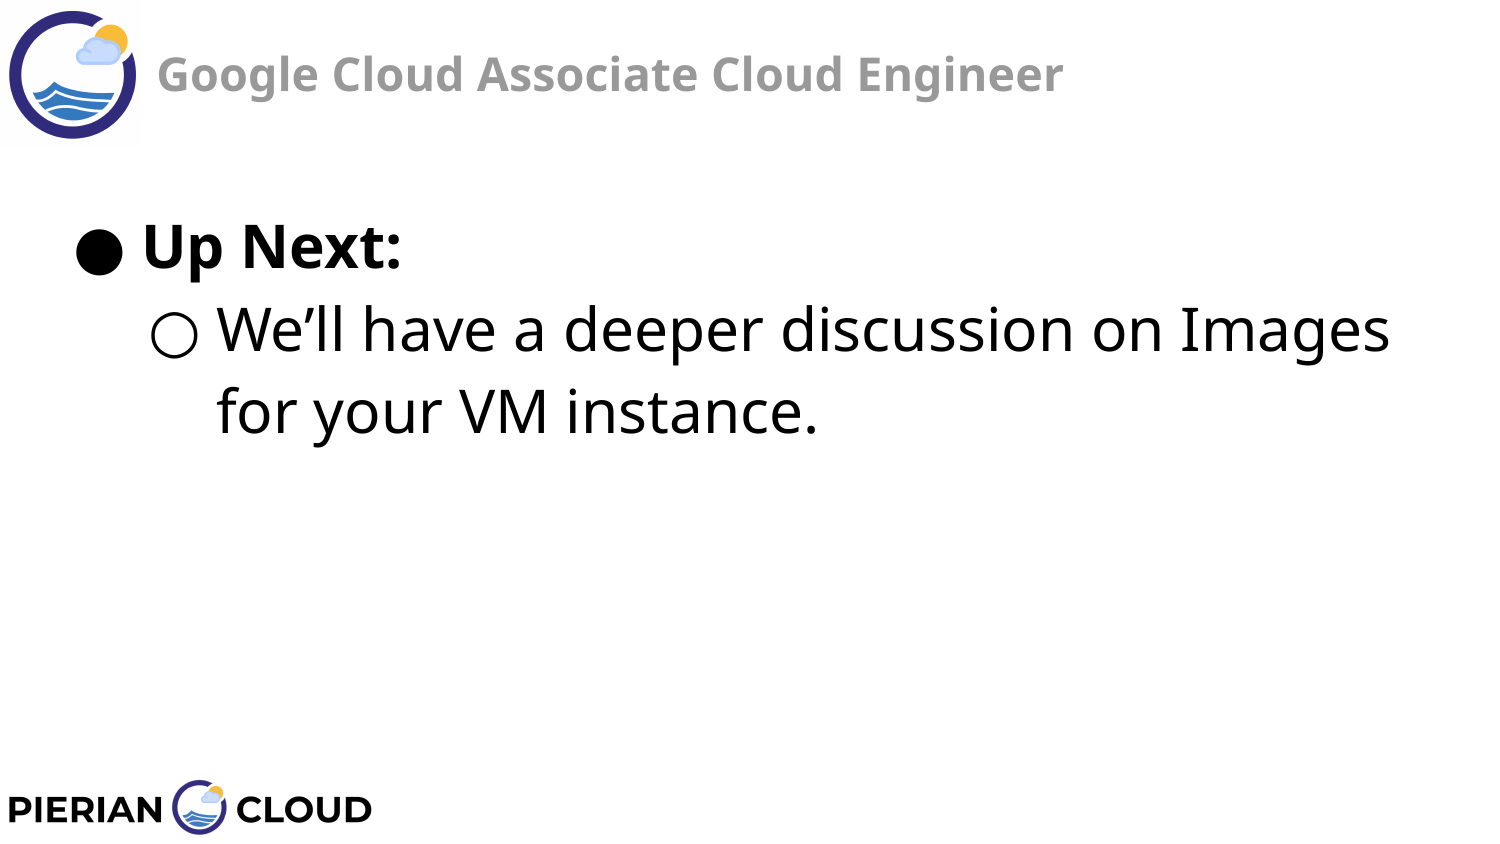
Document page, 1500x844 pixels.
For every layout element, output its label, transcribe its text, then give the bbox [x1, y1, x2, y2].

subtitle Up Next: We’ll have a deeper discussion on Images for your VM instance. [51, 189, 1476, 750]
picture [0, 758, 375, 844]
picture [0, 0, 142, 146]
title Google Cloud Associate Cloud Engineer [146, 25, 1420, 120]
